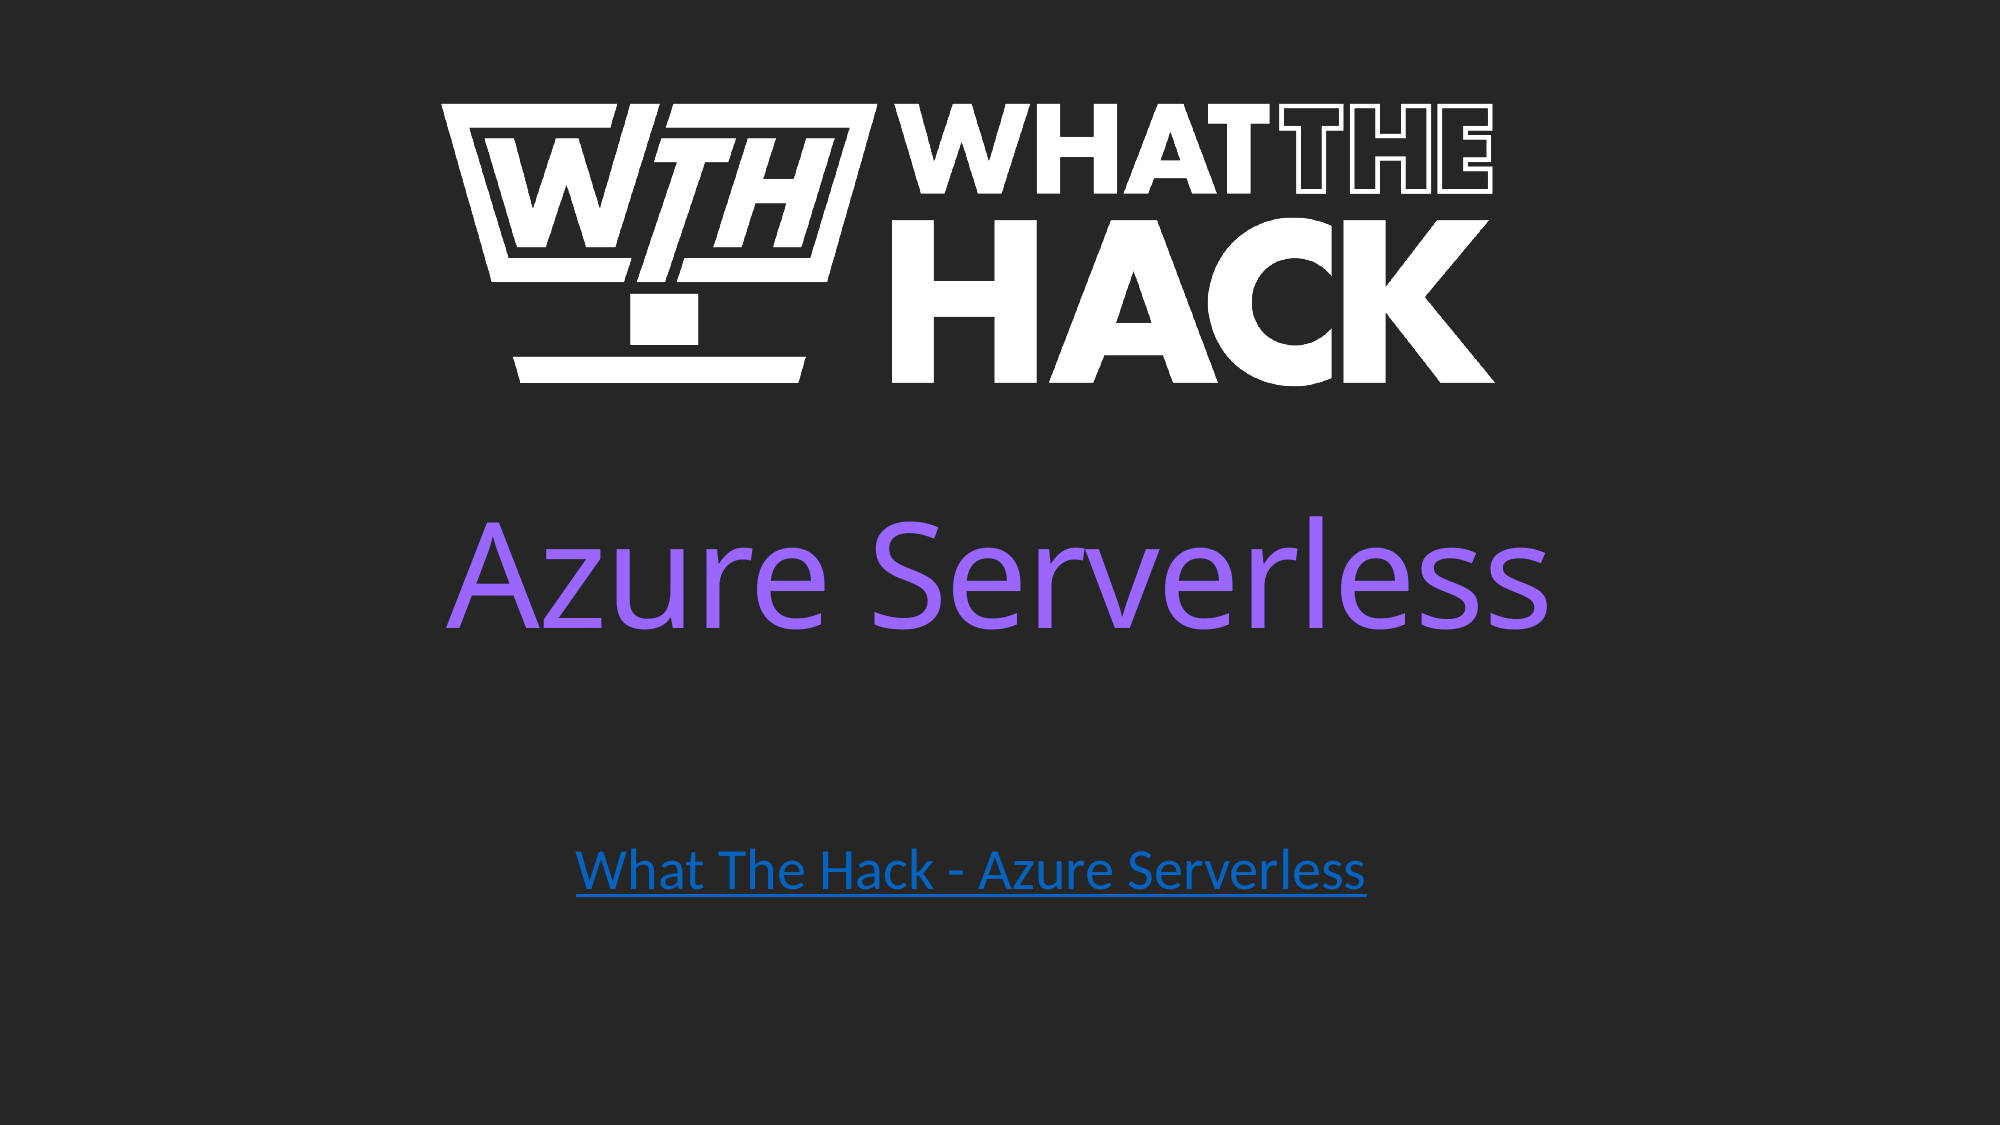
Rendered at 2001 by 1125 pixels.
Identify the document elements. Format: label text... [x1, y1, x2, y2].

picture [267, 52, 1676, 419]
title Azure Serverless [146, 486, 1854, 678]
text_box What The Hack - Azure Serverless [471, 824, 1472, 909]
